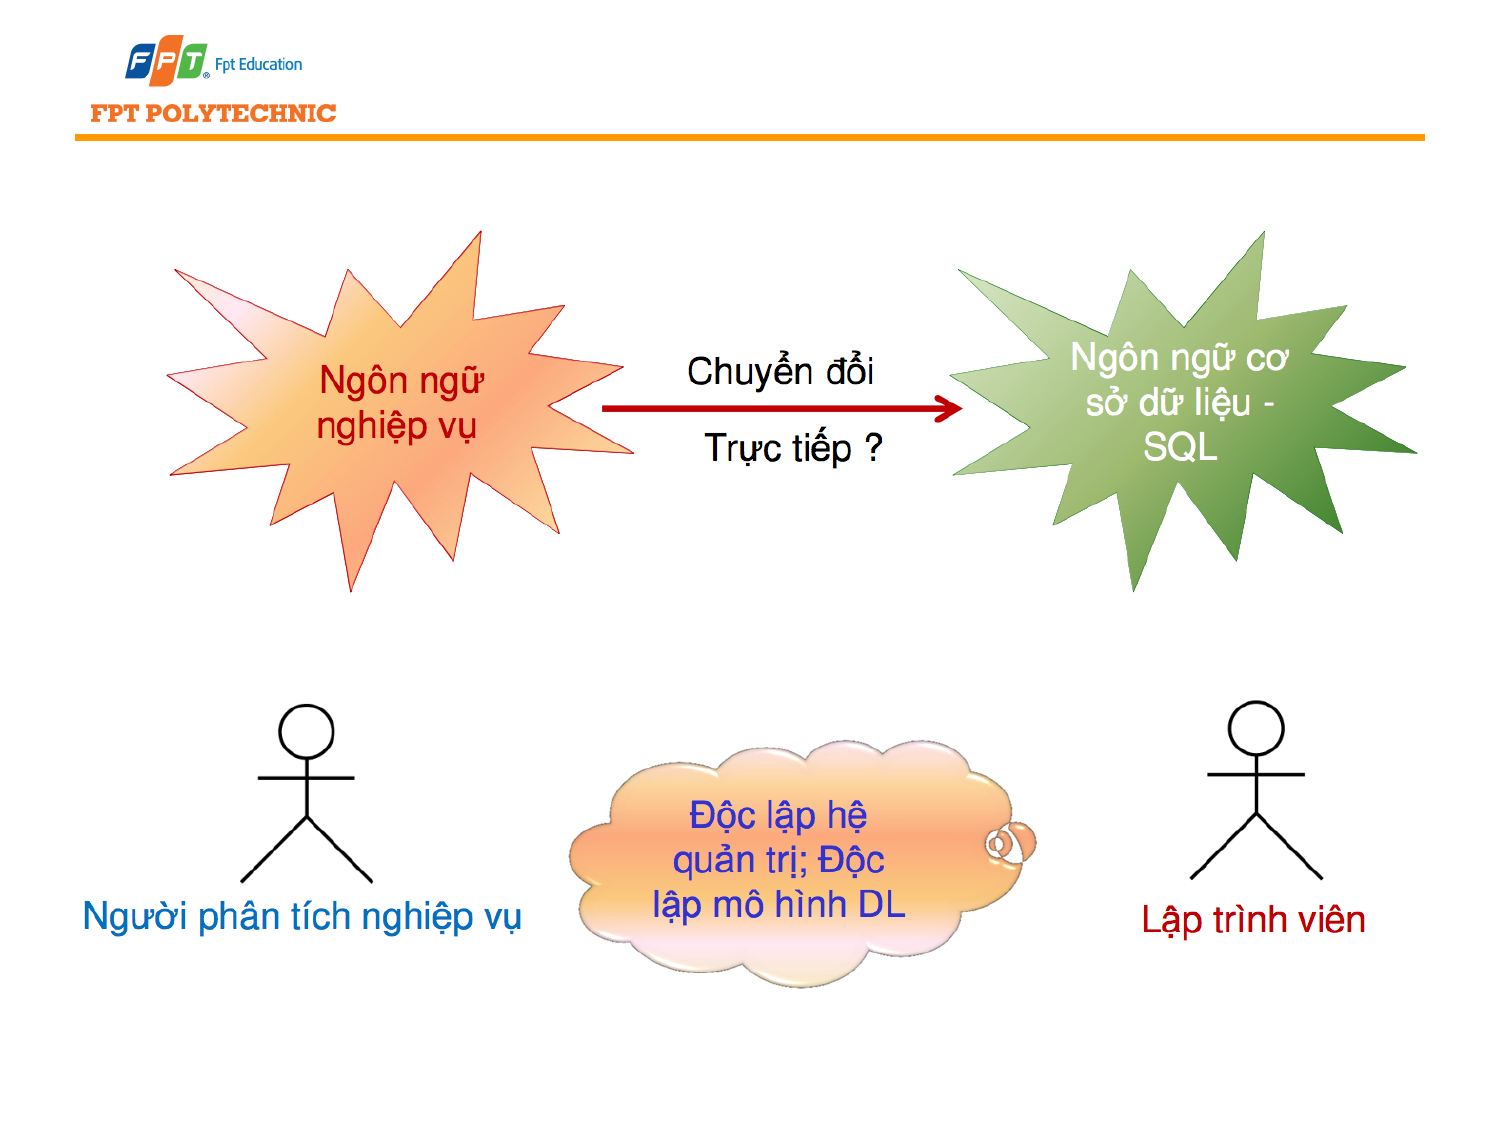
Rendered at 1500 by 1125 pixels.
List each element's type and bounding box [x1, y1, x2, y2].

picture [91, 35, 338, 122]
list [74, 174, 1426, 1038]
